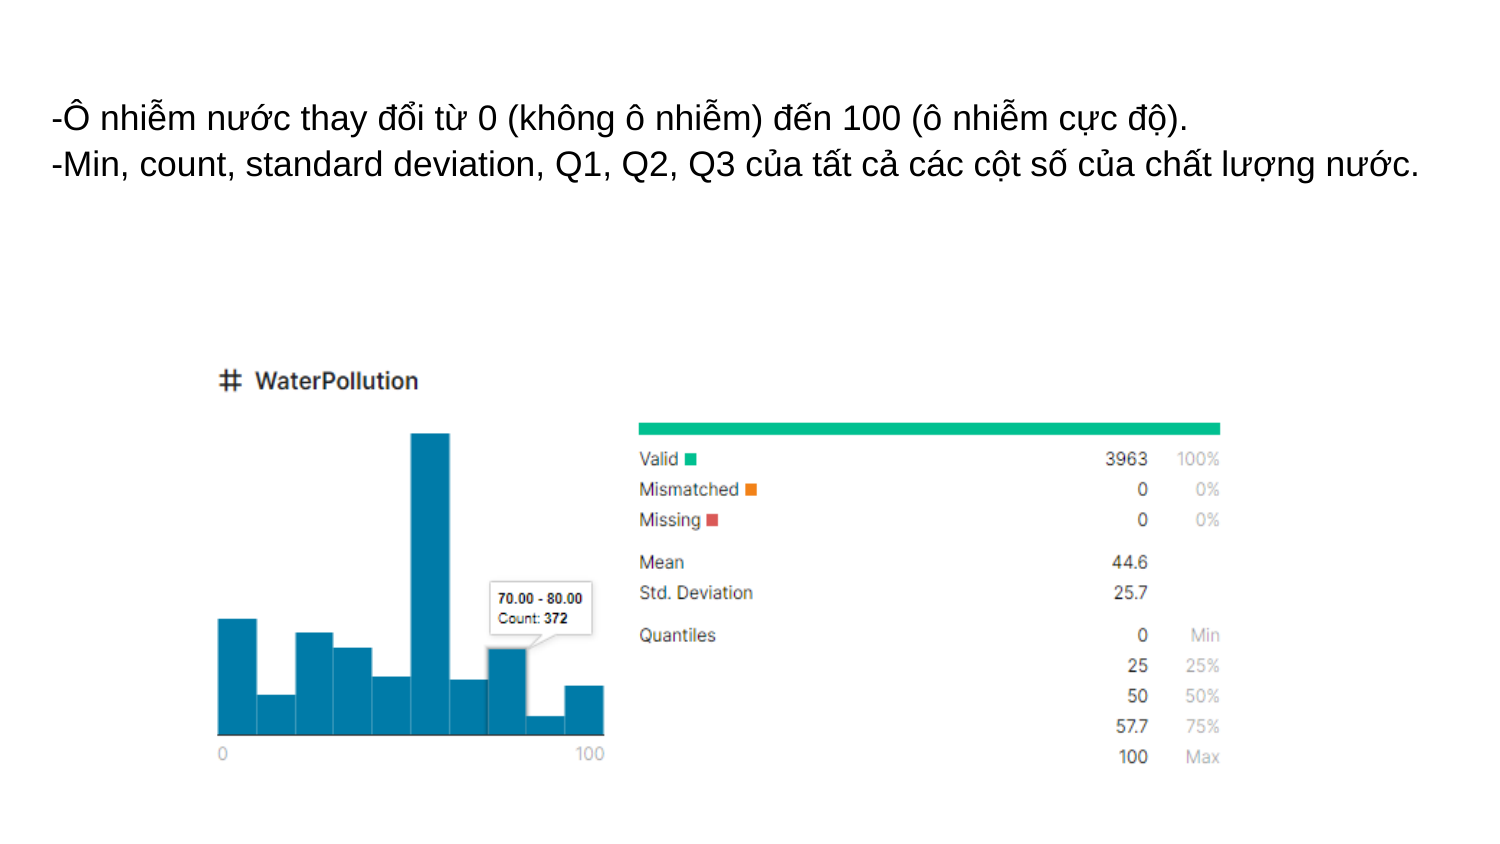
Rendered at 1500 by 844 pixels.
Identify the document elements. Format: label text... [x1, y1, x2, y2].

list Ô nhiễm nước thay đổi từ 0 (không ô nhiễm) đến 100 (ô nhiễm cực độ). Min, count, standard deviation, Q1, Q2, Q3 của tất cả các cột số của chất lượng nước. [36, 71, 1464, 345]
picture [193, 344, 1252, 806]
